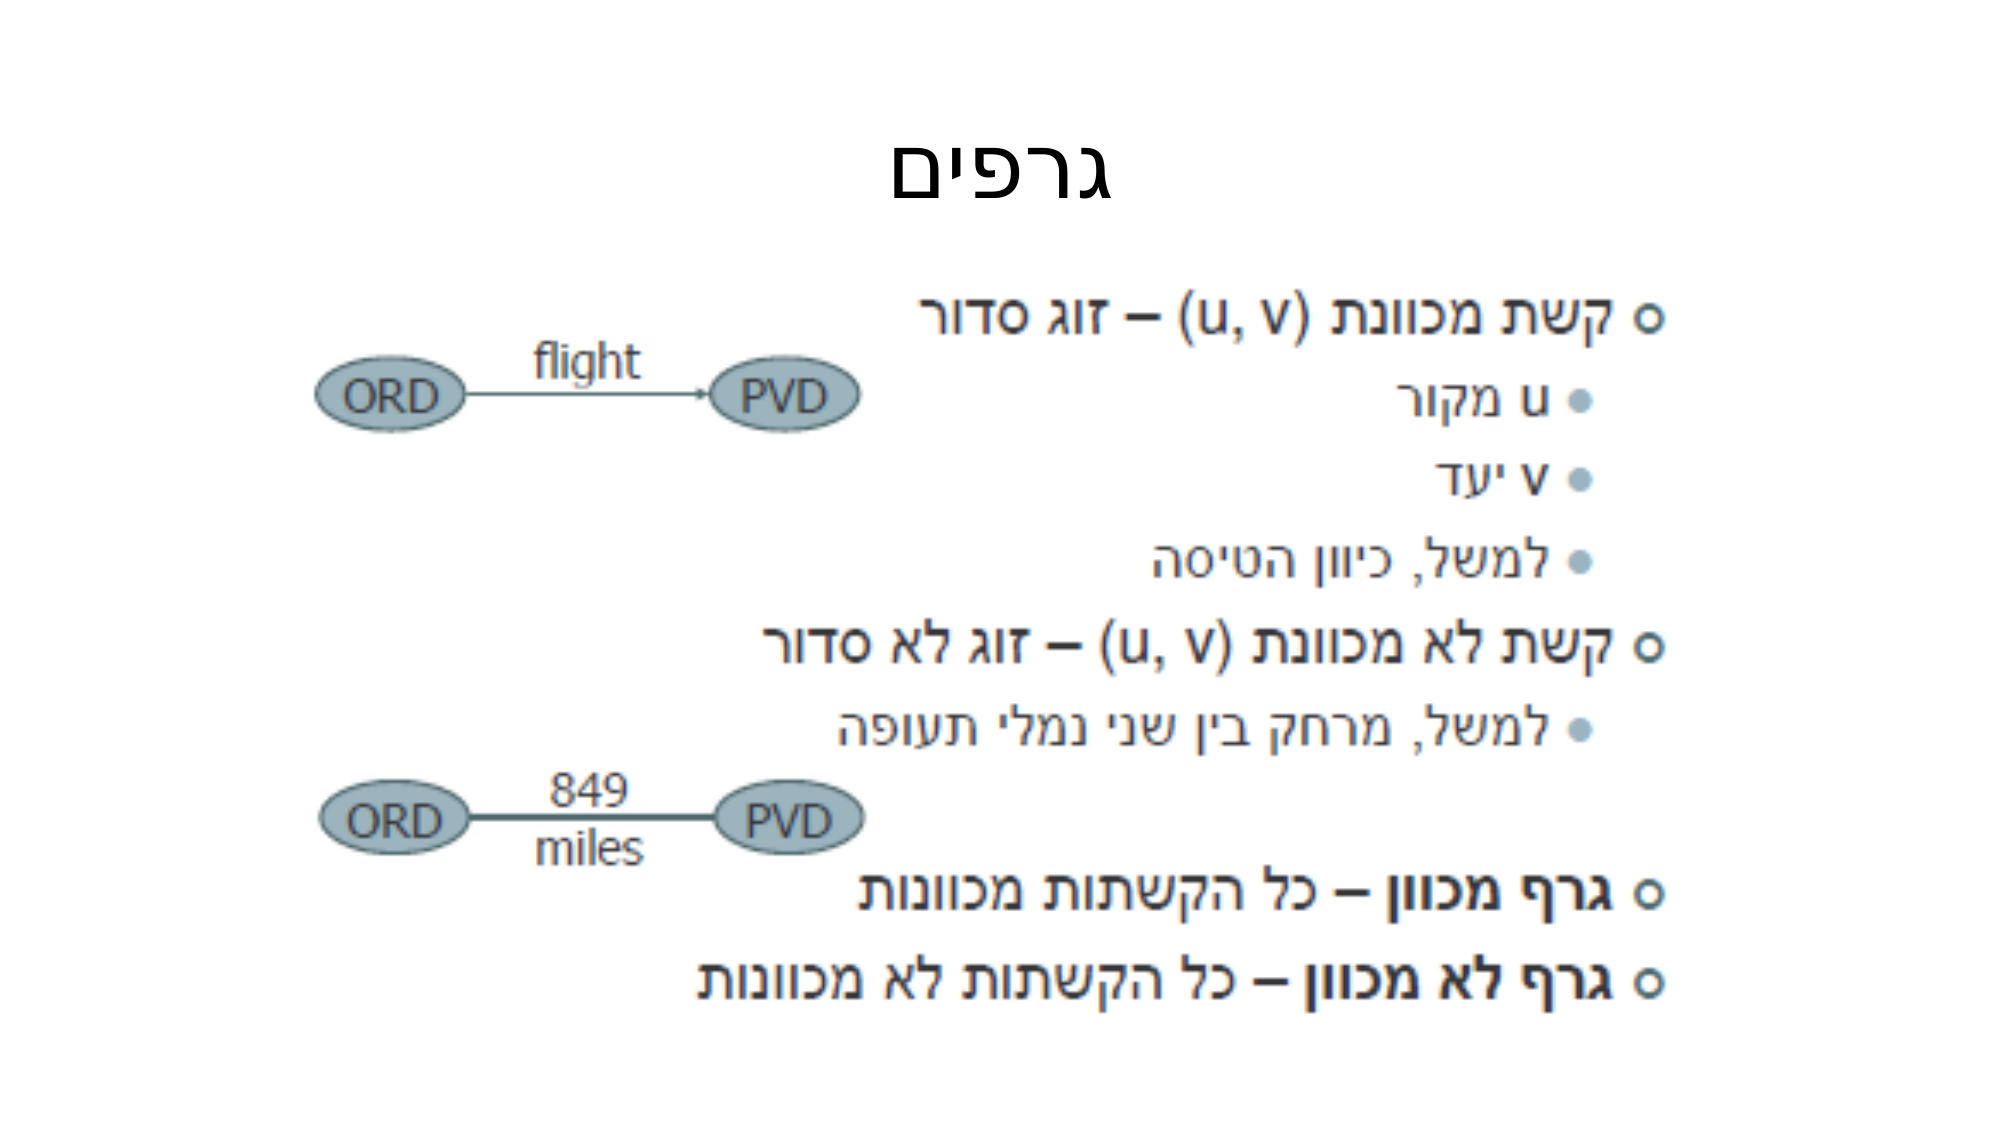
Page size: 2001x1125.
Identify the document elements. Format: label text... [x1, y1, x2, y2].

picture [302, 277, 1697, 1031]
title גרפים [137, 59, 1863, 278]
